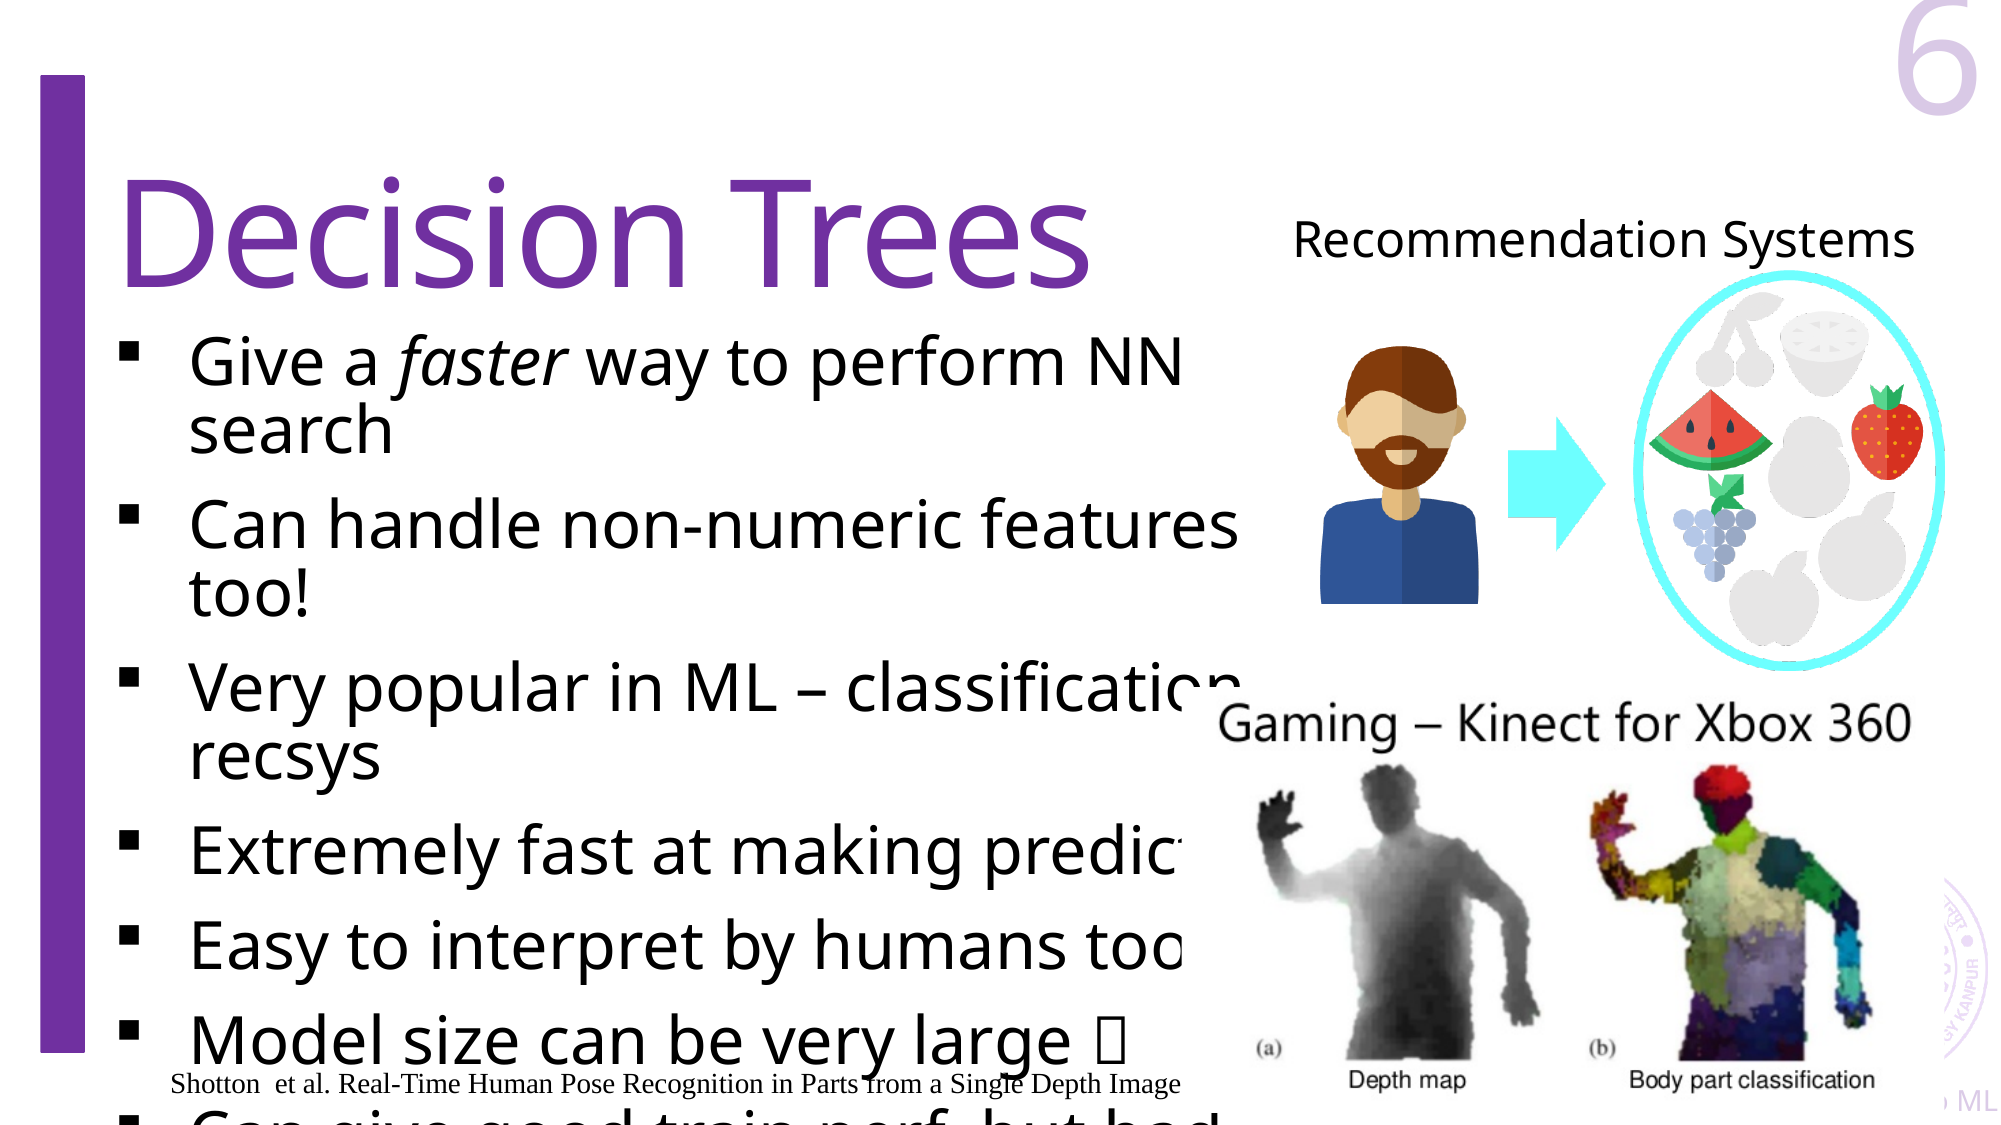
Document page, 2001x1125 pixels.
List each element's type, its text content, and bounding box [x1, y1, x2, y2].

footer Shotton et al. Real-Time Human Pose Recognition in Parts from a Single Depth Image, CVPR 2011 [41, 1051, 1181, 1113]
slide_number 6 [1520, 6, 2000, 183]
list Give a faster way to perform NN search Can handle non-numeric features too! Very popular in ML – classification, recsys Extremely fast at making predictions Easy to interpret by humans too Model size can be very large  Can give good train perf. but bad test perf. (known as overfitting) [98, 324, 1387, 1051]
title Decision Trees [98, 76, 1945, 324]
picture [1181, 687, 1945, 1113]
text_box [1263, 199, 1945, 671]
